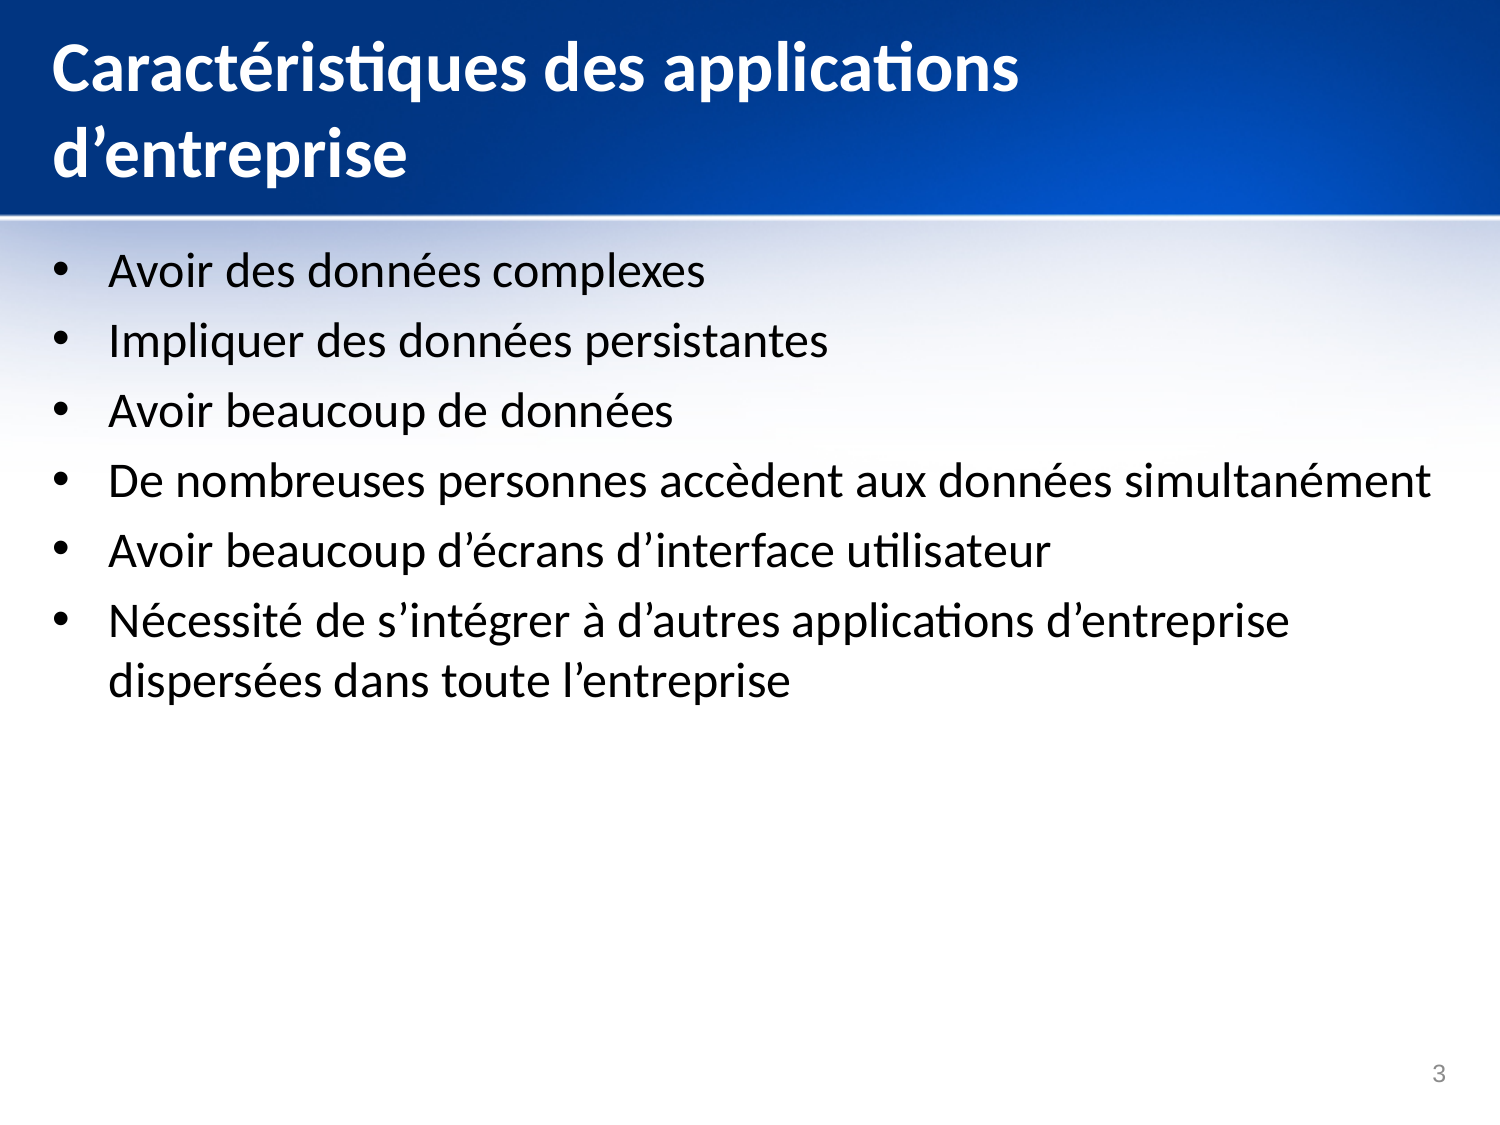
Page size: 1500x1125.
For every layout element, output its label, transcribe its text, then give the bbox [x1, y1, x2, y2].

slide_number 3 [1111, 1042, 1462, 1103]
title Caractéristiques des applications d’entreprise [37, 12, 1225, 200]
picture [0, 0, 1500, 1125]
list Avoir des données complexes Impliquer des données persistantes Avoir beaucoup de données De nombreuses personnes accèdent aux données simultanément Avoir beaucoup d’écrans d’interface utilisateur Nécessité de s’intégrer à d’autres applications d’entreprise dispersées dans toute l’entreprise [37, 230, 1463, 965]
